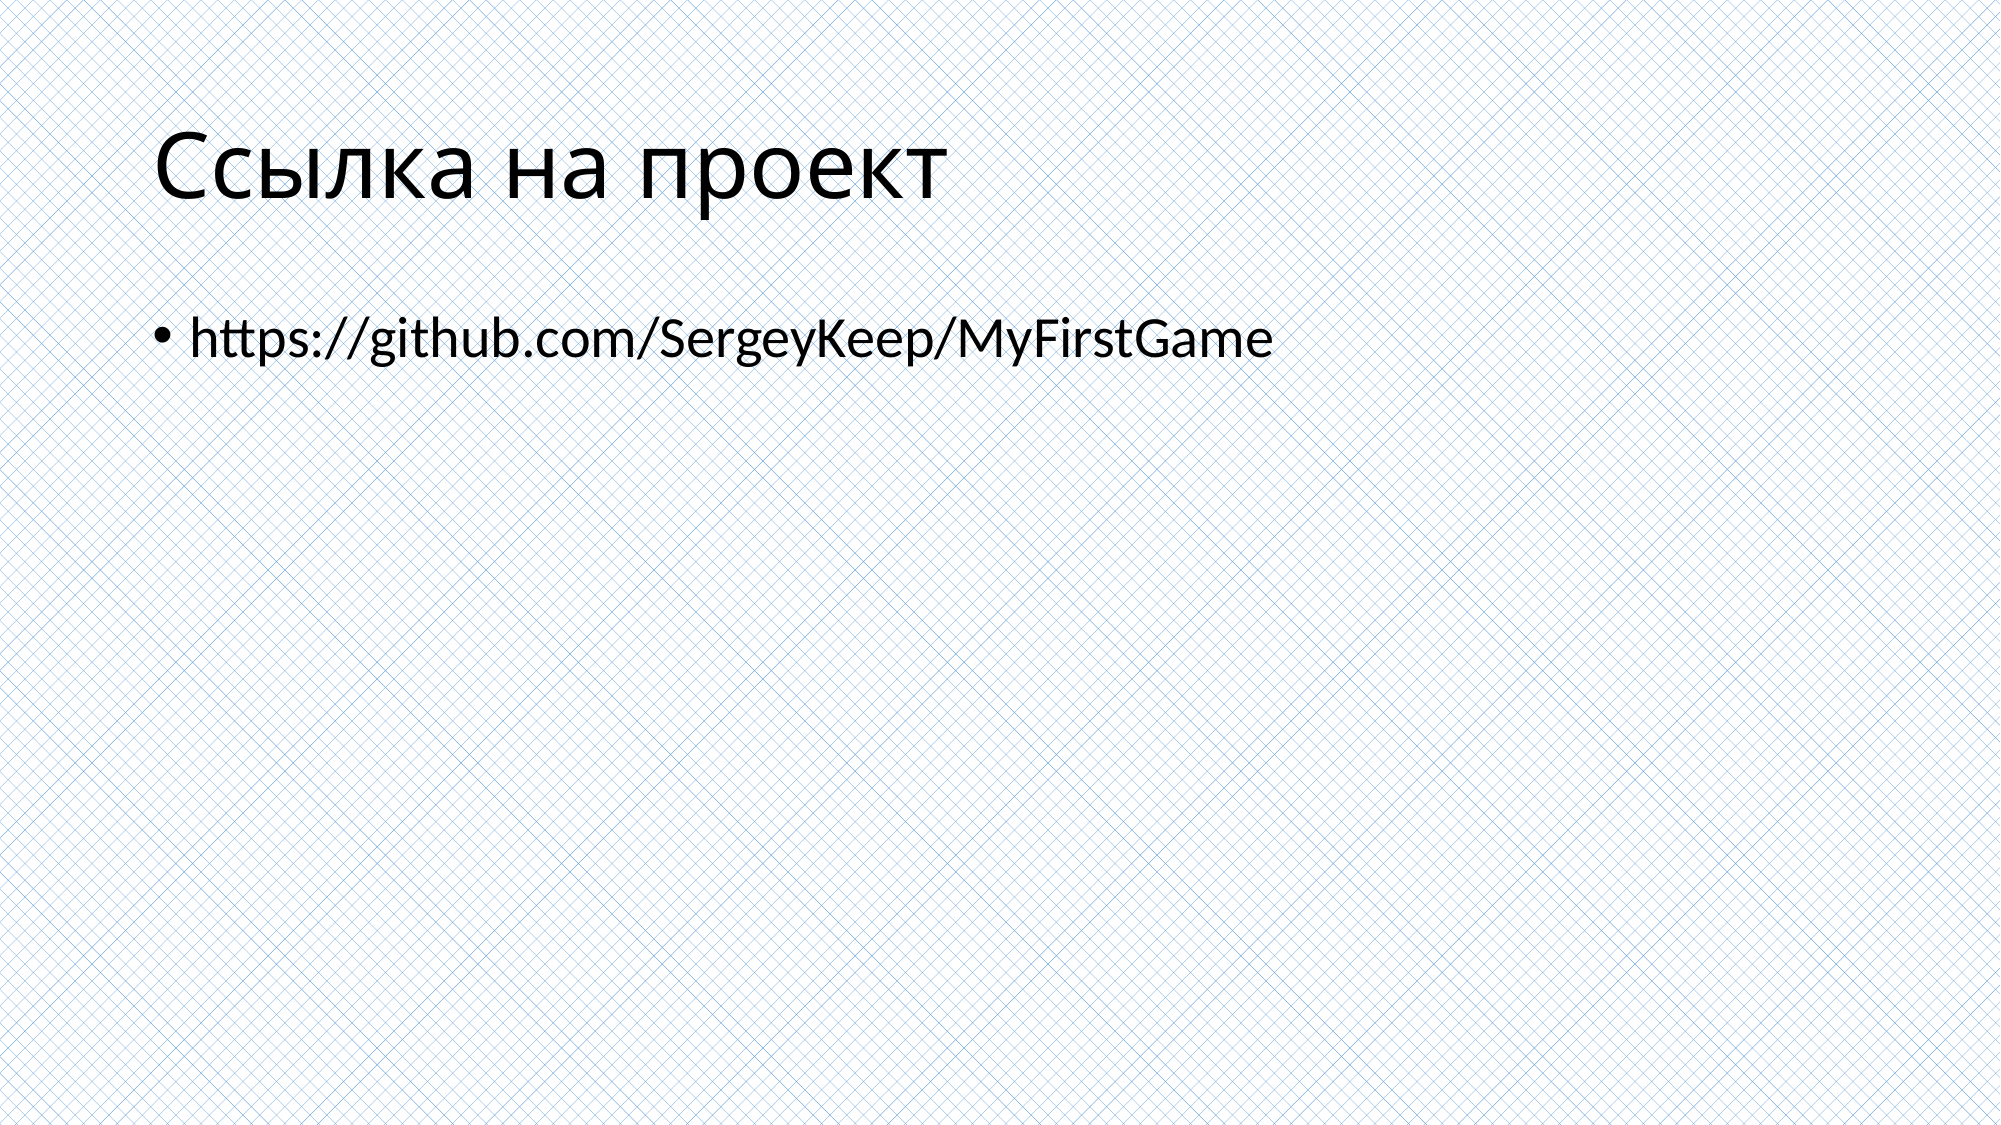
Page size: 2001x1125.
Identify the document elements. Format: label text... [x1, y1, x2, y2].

title Ссылка на проект [137, 59, 1863, 278]
list https://github.com/SergeyKeep/MyFirstGame [137, 299, 1863, 1014]
